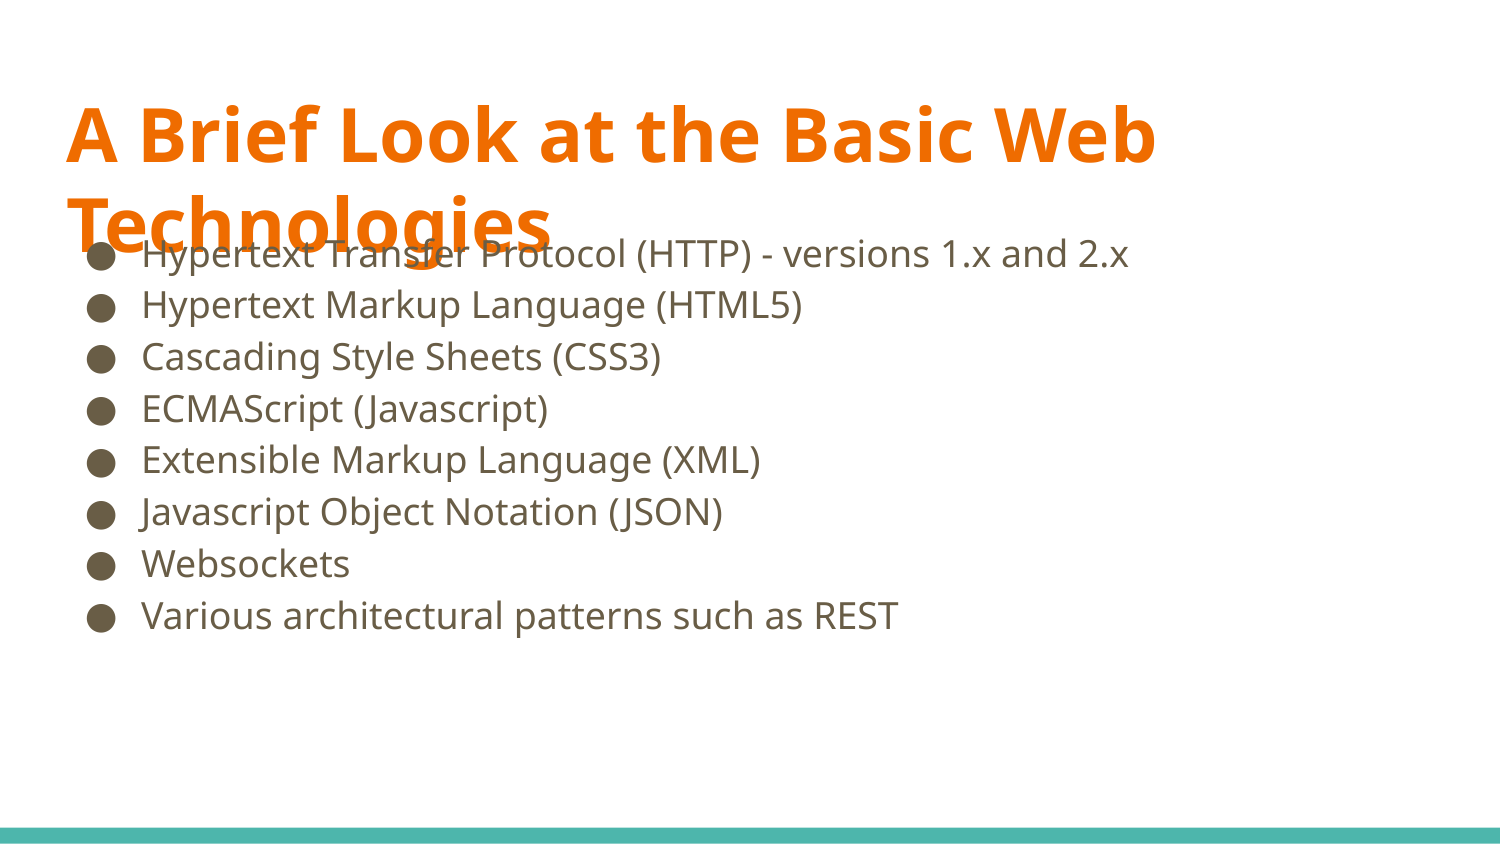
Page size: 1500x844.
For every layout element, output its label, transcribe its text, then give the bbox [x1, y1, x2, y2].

title A Brief Look at the Basic Web Technologies [51, 72, 1449, 189]
list Hypertext Transfer Protocol (HTTP) - versions 1.x and 2.x Hypertext Markup Language (HTML5) Cascading Style Sheets (CSS3) ECMAScript (Javascript) Extensible Markup Language (XML) Javascript Object Notation (JSON) Websockets Various architectural patterns such as REST [51, 207, 1449, 750]
